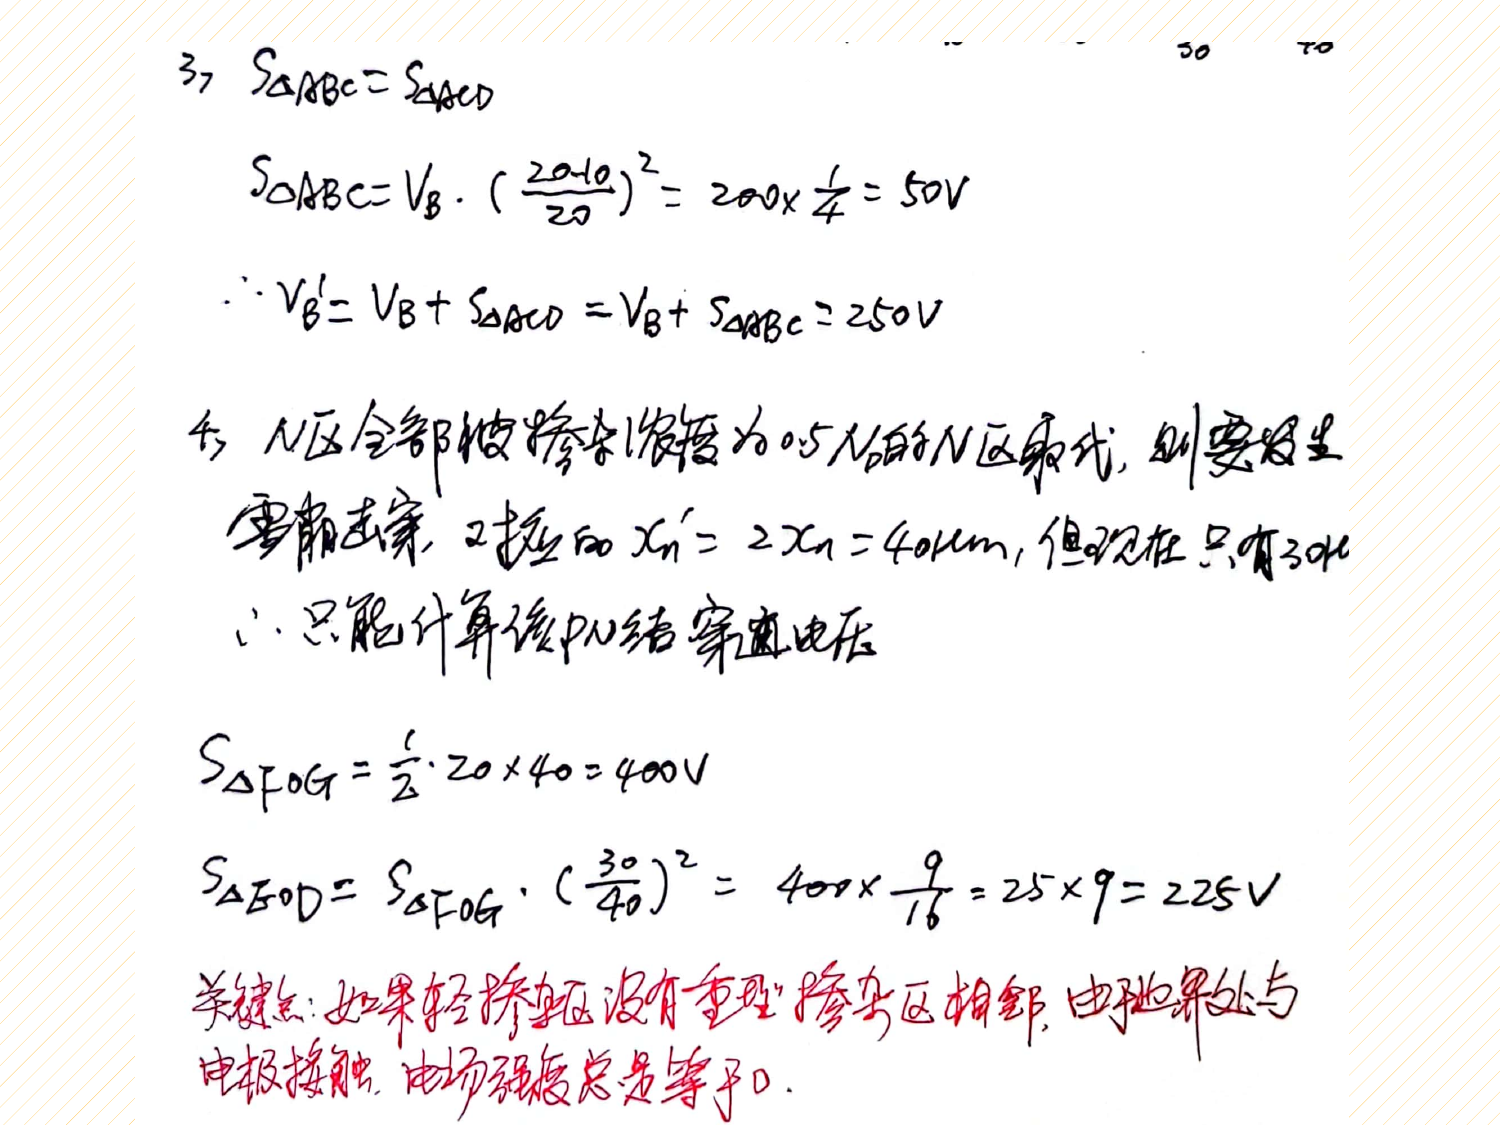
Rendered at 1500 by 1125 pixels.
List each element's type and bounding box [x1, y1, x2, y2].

picture [135, 42, 1350, 1125]
